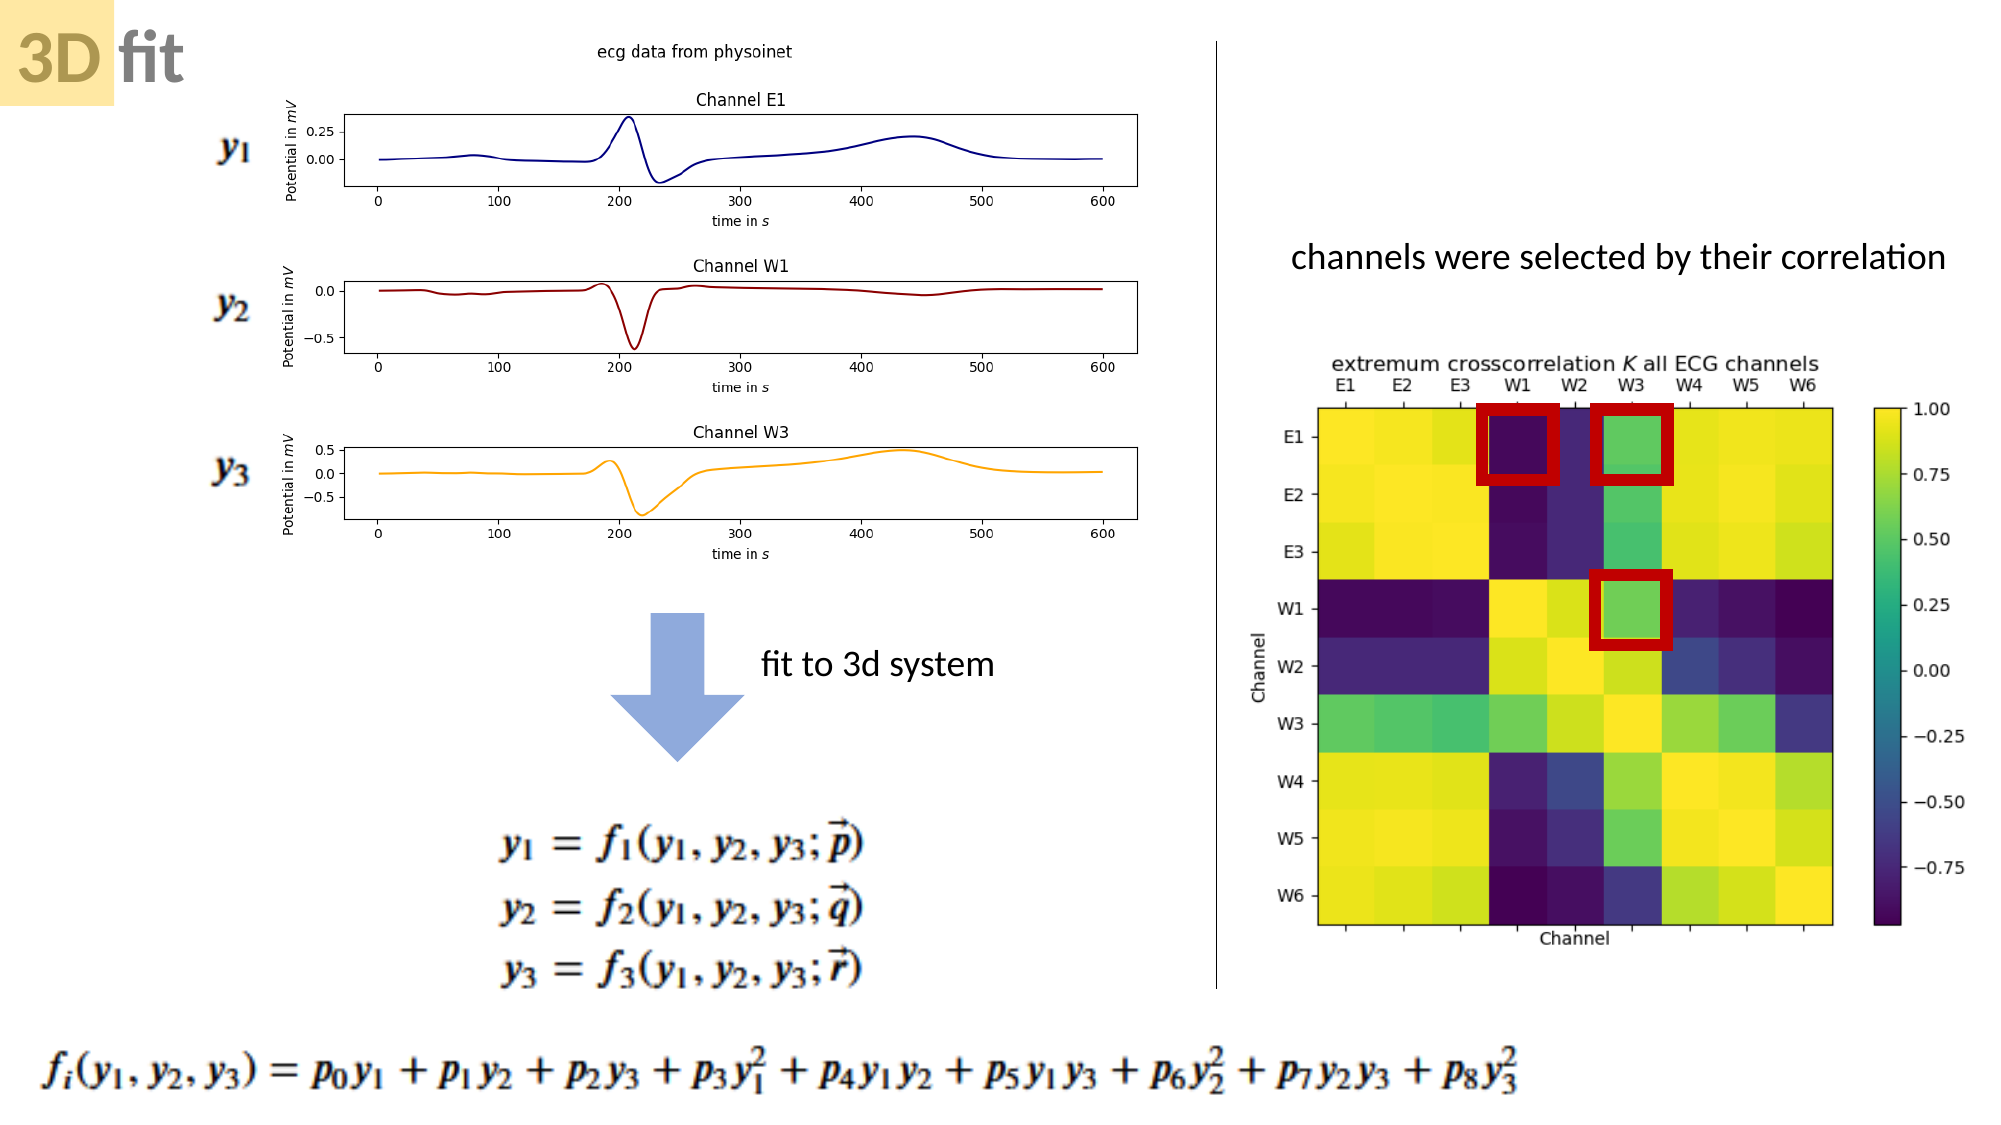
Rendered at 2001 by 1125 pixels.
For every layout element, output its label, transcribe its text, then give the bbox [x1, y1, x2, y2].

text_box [1243, 346, 1996, 960]
text_box fit to 3d system [746, 631, 1011, 691]
picture [448, 812, 952, 1012]
text_box channels were selected by their correlation [1276, 224, 1963, 285]
text_box 3D fit [115, 0, 201, 105]
text_box [0, 0, 115, 107]
picture [21, 1034, 1545, 1110]
picture [197, 32, 1159, 587]
text_box [607, 612, 748, 764]
